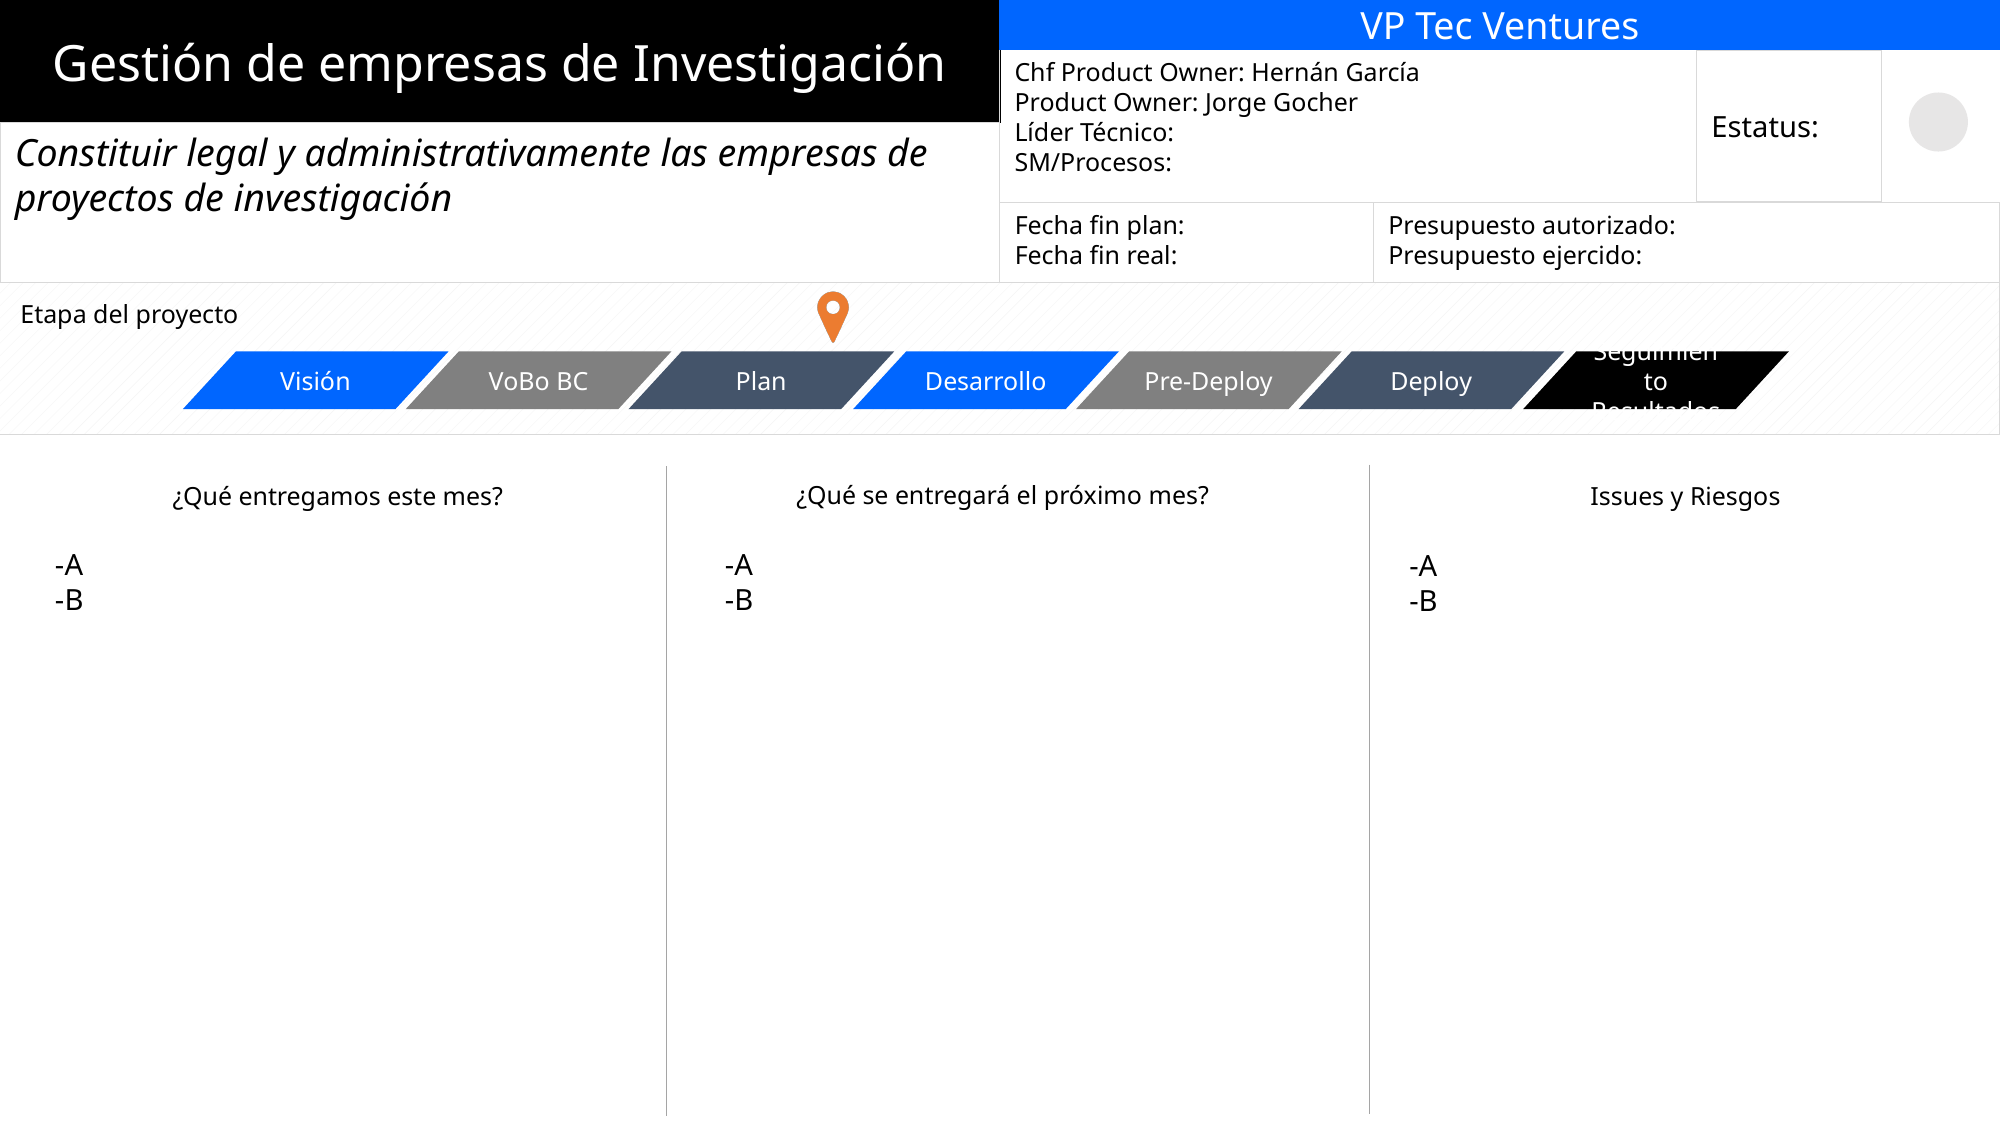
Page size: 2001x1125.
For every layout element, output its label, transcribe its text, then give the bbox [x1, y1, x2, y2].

text_box Seguimiento Resultados [1523, 351, 1789, 410]
picture [797, 281, 869, 353]
text_box -A -B [1393, 539, 1986, 1106]
text_box Constituir legal y administrativamente las empresas de proyectos de investigación [0, 122, 999, 282]
text_box ¿Qué se entregará el próximo mes? [690, 472, 1315, 539]
text_box Etapa del proyecto [5, 290, 465, 359]
text_box [1907, 91, 1969, 153]
text_box Fecha fin plan: Fecha fin real: [999, 202, 1373, 282]
text_box Gestión de empresas de Investigación [0, 0, 999, 122]
text_box Issues y Riesgos [1411, 472, 1960, 539]
text_box VP Tec Ventures [999, 0, 2000, 50]
text_box Pre-Deploy [1075, 351, 1342, 410]
text_box Visión [182, 359, 442, 410]
text_box [0, 282, 2000, 435]
text_box VoBo BC [405, 351, 672, 410]
text_box Deploy [1298, 351, 1565, 410]
text_box Desarrollo [853, 351, 1119, 410]
text_box -A -B [39, 538, 632, 1104]
text_box Presupuesto autorizado: Presupuesto ejercido: [1373, 202, 2000, 282]
text_box Chf Product Owner: Hernán García Product Owner: Jorge Gocher Líder Técnico: SM/Procesos: [999, 50, 1696, 202]
text_box -A -B [709, 539, 1301, 1104]
text_box Plan [628, 351, 895, 410]
text_box ¿Qué entregamos este mes? [108, 473, 568, 541]
text_box Estatus: [1696, 50, 1882, 202]
